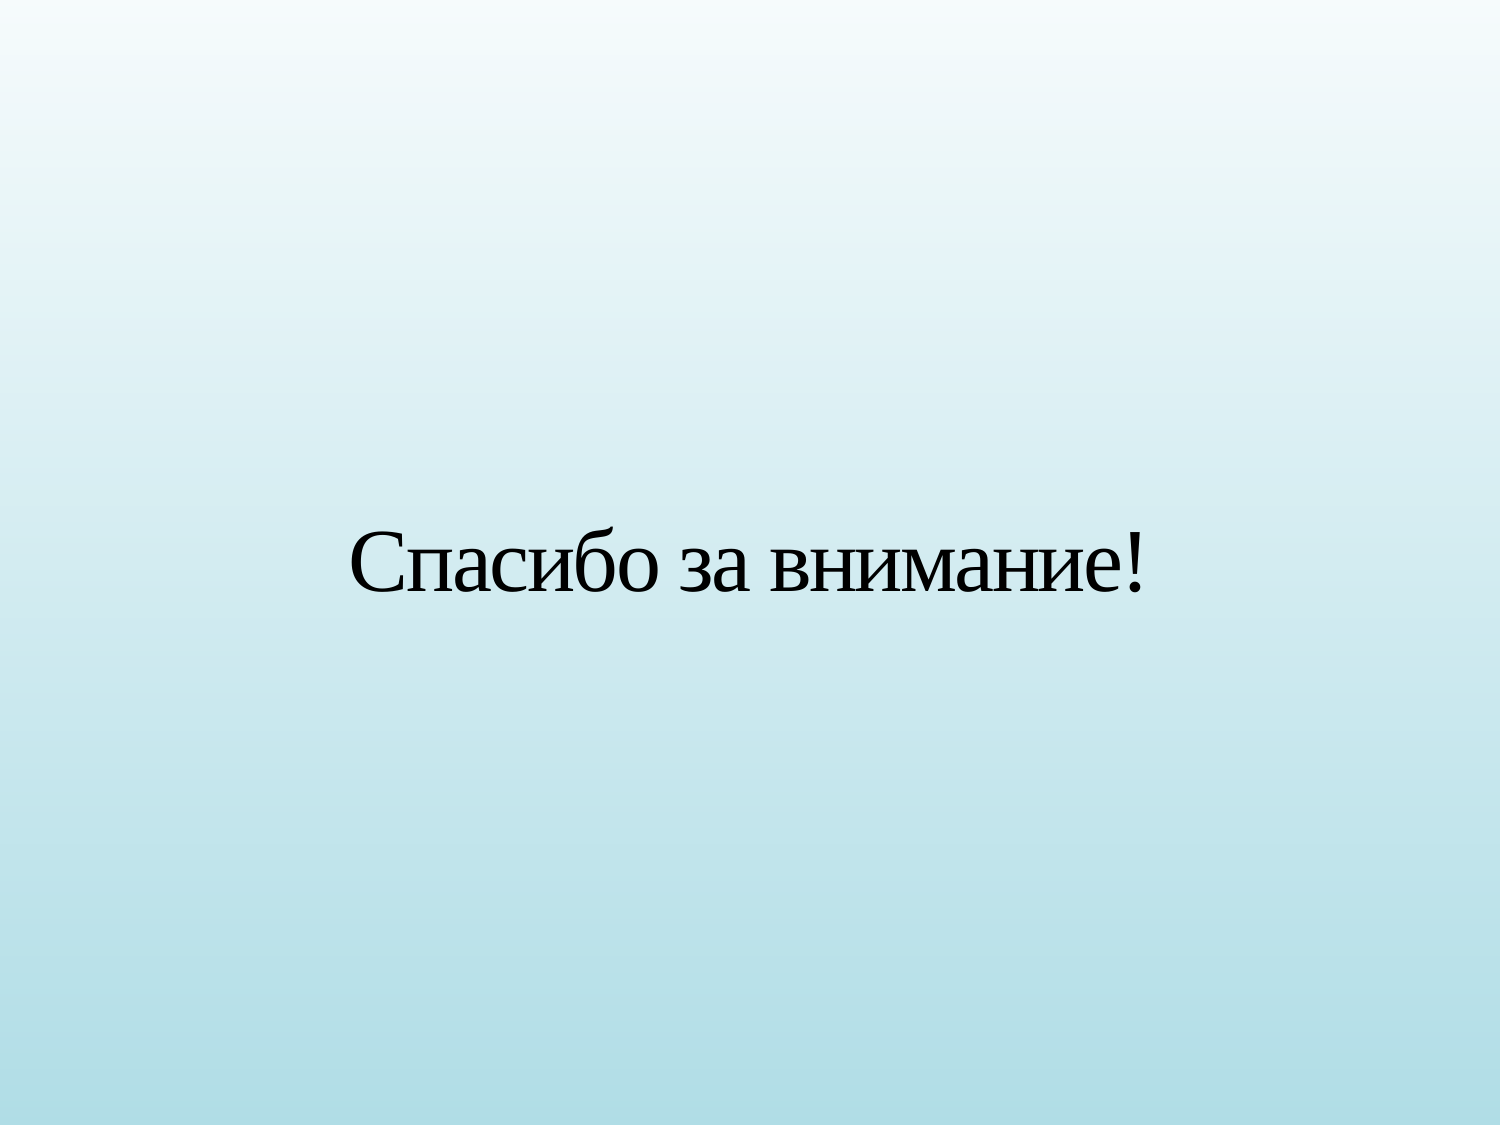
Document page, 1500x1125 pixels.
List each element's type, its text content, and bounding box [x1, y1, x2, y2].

title Спасибо за внимание! [301, 466, 1199, 659]
